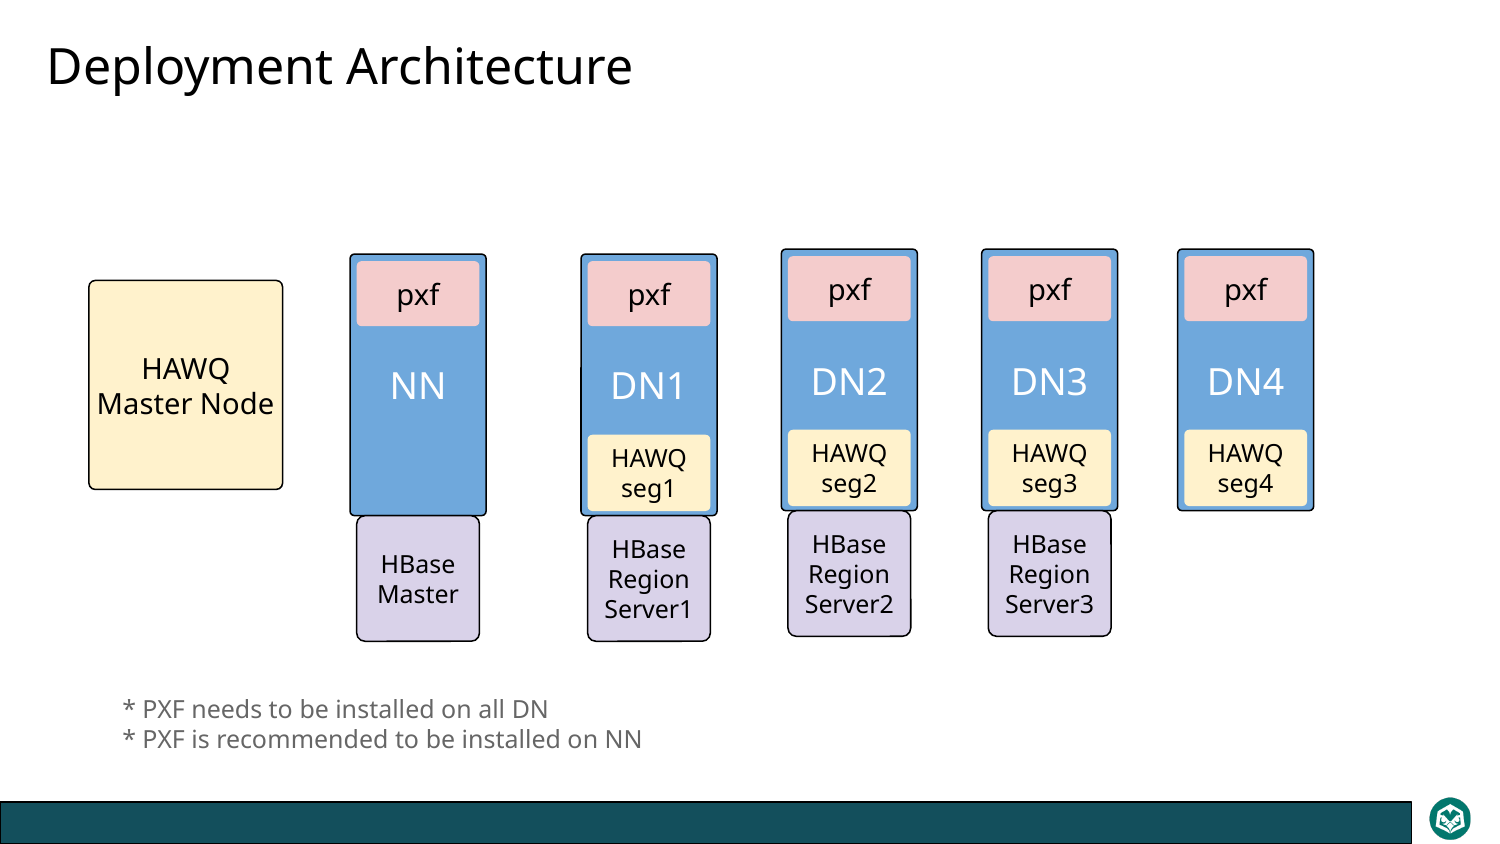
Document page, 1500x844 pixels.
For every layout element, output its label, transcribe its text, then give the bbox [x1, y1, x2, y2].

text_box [981, 248, 1118, 637]
text_box * PXF needs to be installed on all DN * PXF is recommended to be installed on NN [107, 678, 807, 763]
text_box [781, 248, 918, 637]
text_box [1177, 248, 1314, 511]
text_box HAWQ Master Node [88, 280, 283, 490]
text_box Deployment Architecture [31, 19, 1291, 91]
picture [1429, 797, 1471, 840]
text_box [349, 253, 487, 516]
text_box HBase Master [356, 524, 480, 642]
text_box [580, 253, 718, 642]
